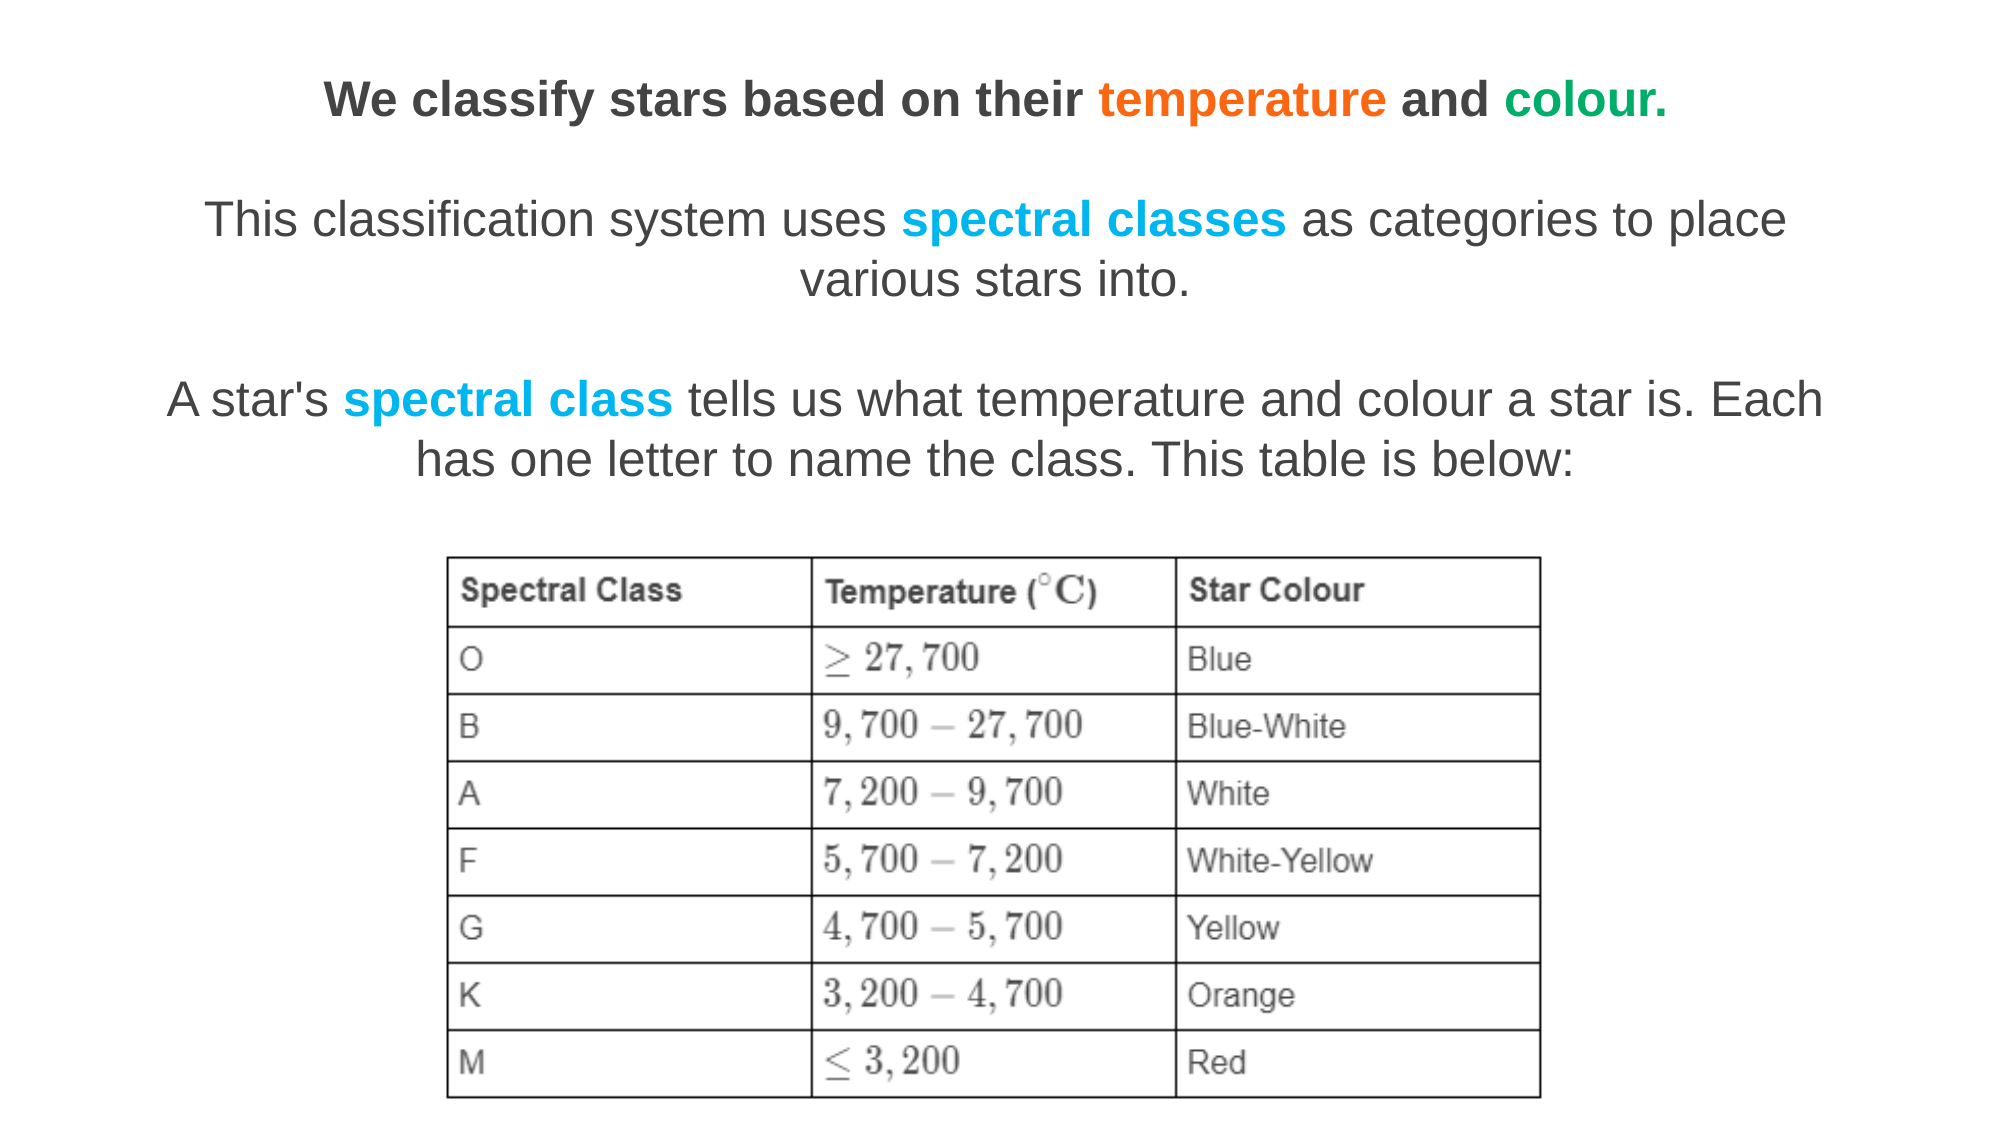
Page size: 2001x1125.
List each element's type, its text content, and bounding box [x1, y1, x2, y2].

text_box We classify stars based on their temperature and colour. This classification system uses spectral classes as categories to place various stars into. A star's spectral class tells us what temperature and colour a star is. Each has one letter to name the class. This table is below: [110, 58, 1882, 494]
picture [441, 551, 1550, 1107]
